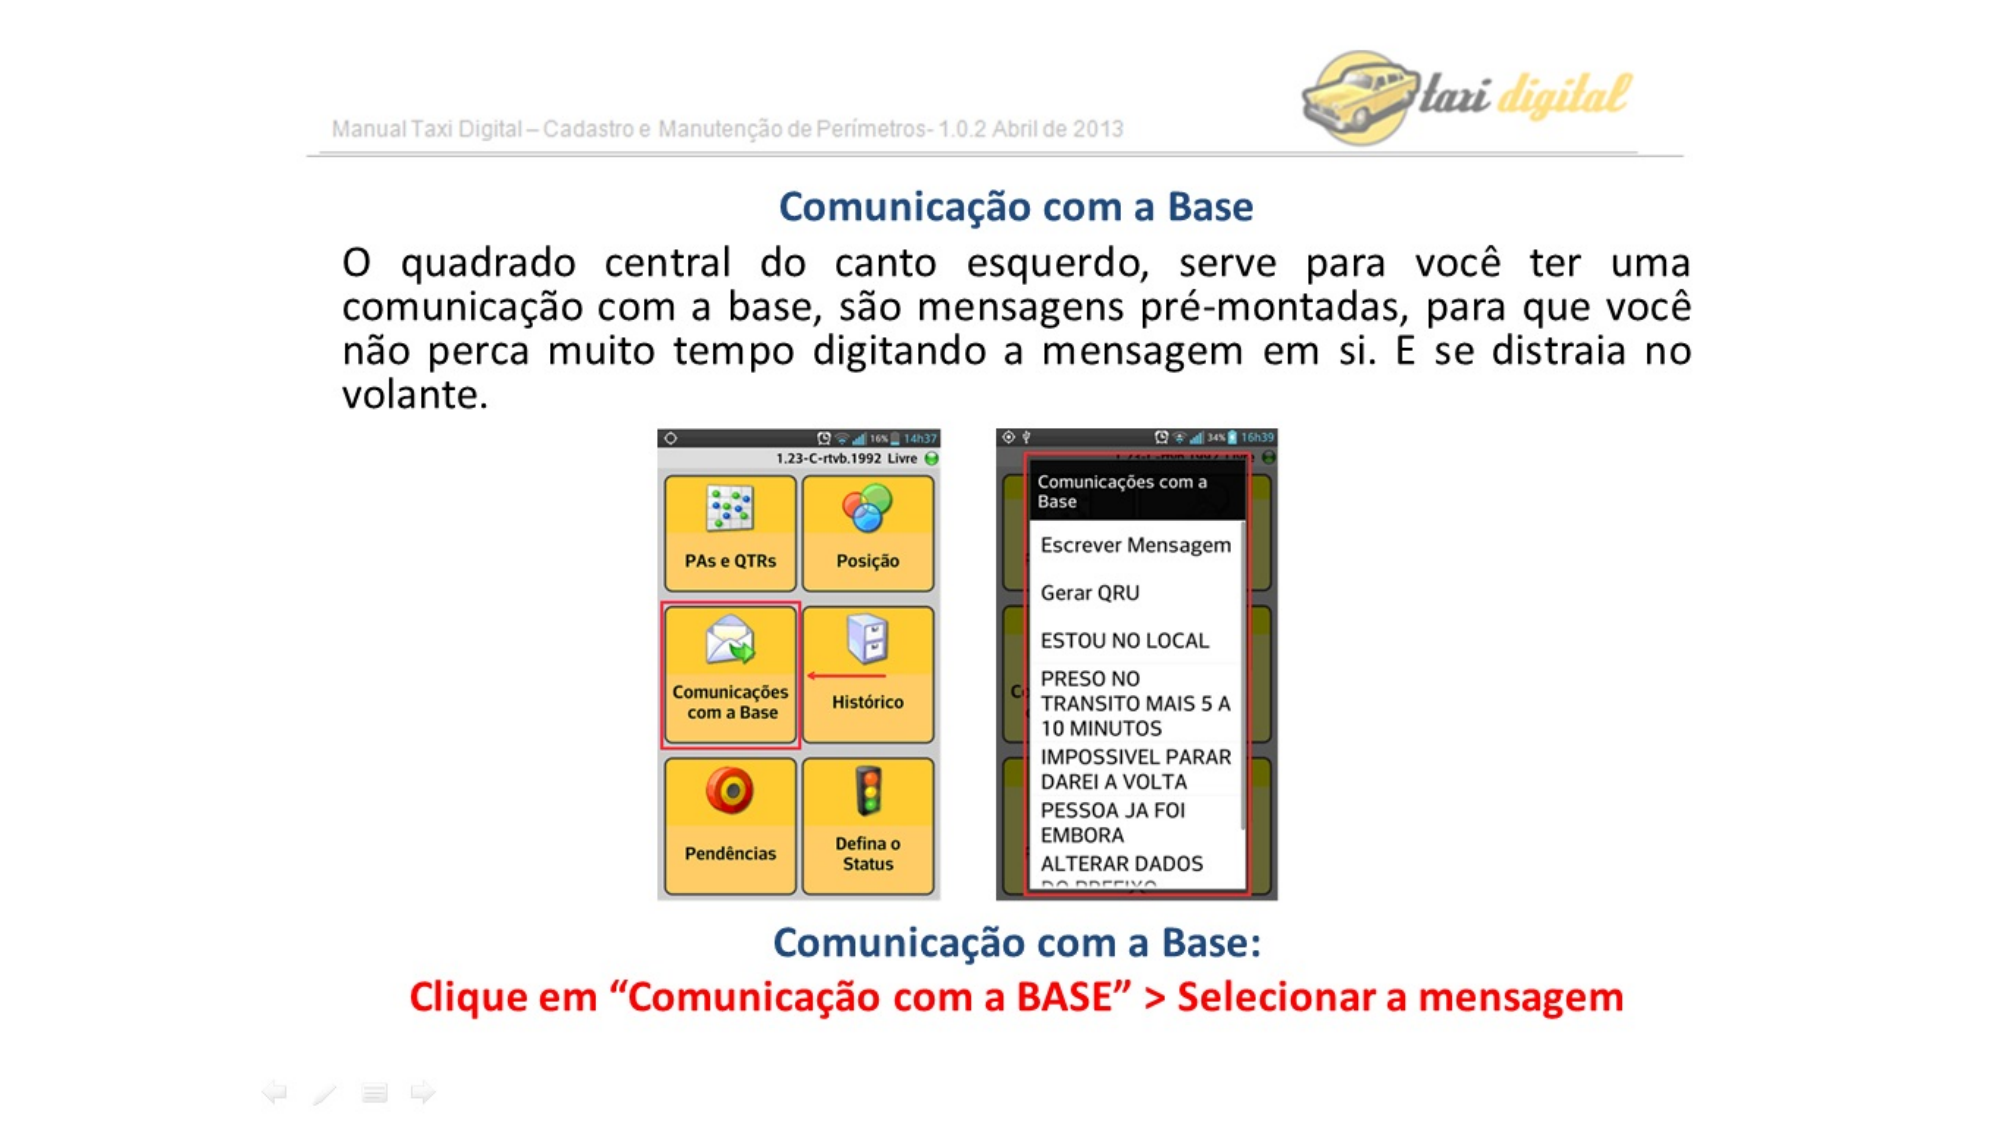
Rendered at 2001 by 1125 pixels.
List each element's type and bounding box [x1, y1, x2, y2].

picture [250, 0, 1750, 1125]
